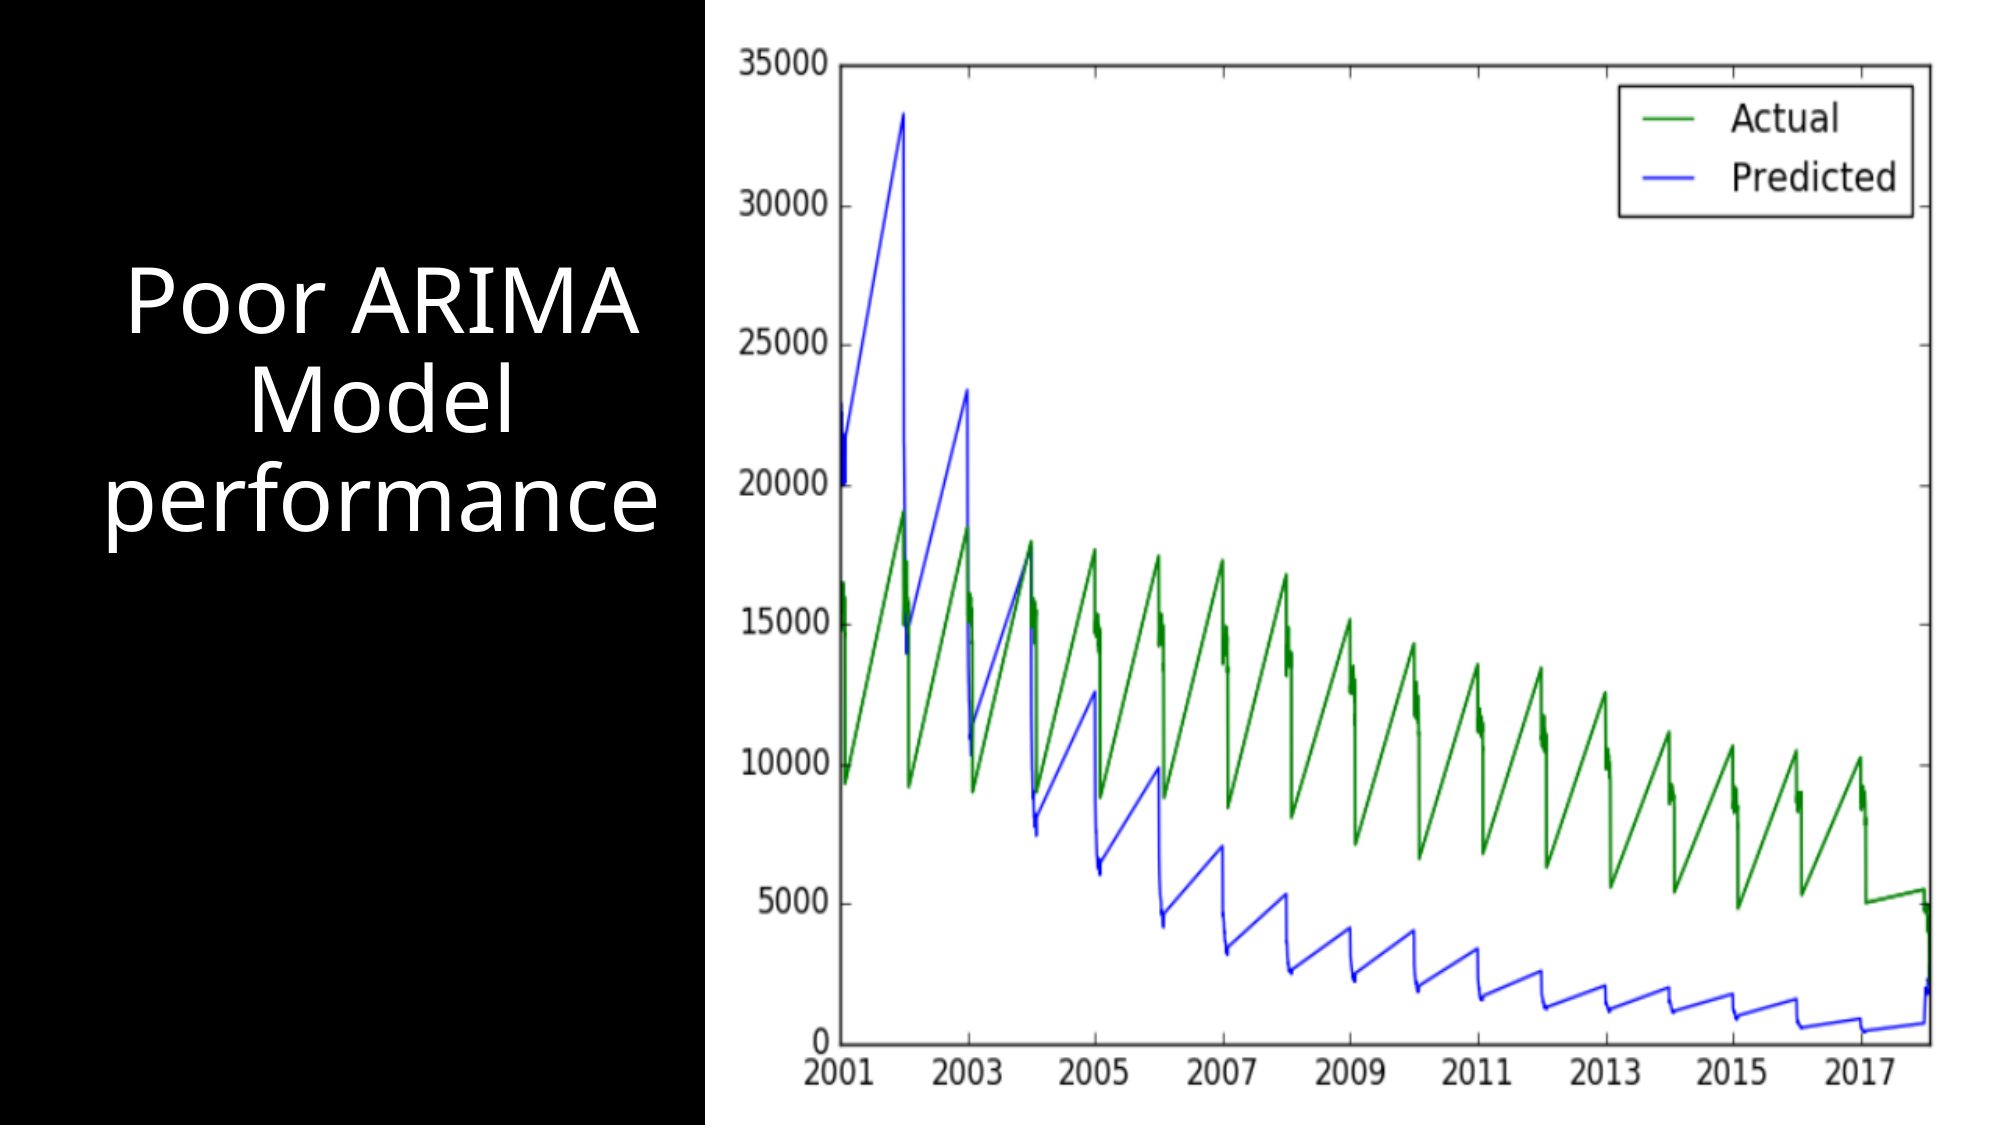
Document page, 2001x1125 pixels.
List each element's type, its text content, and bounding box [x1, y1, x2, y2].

title Poor ARIMA Model performance [18, 122, 704, 684]
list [704, 0, 2000, 1125]
